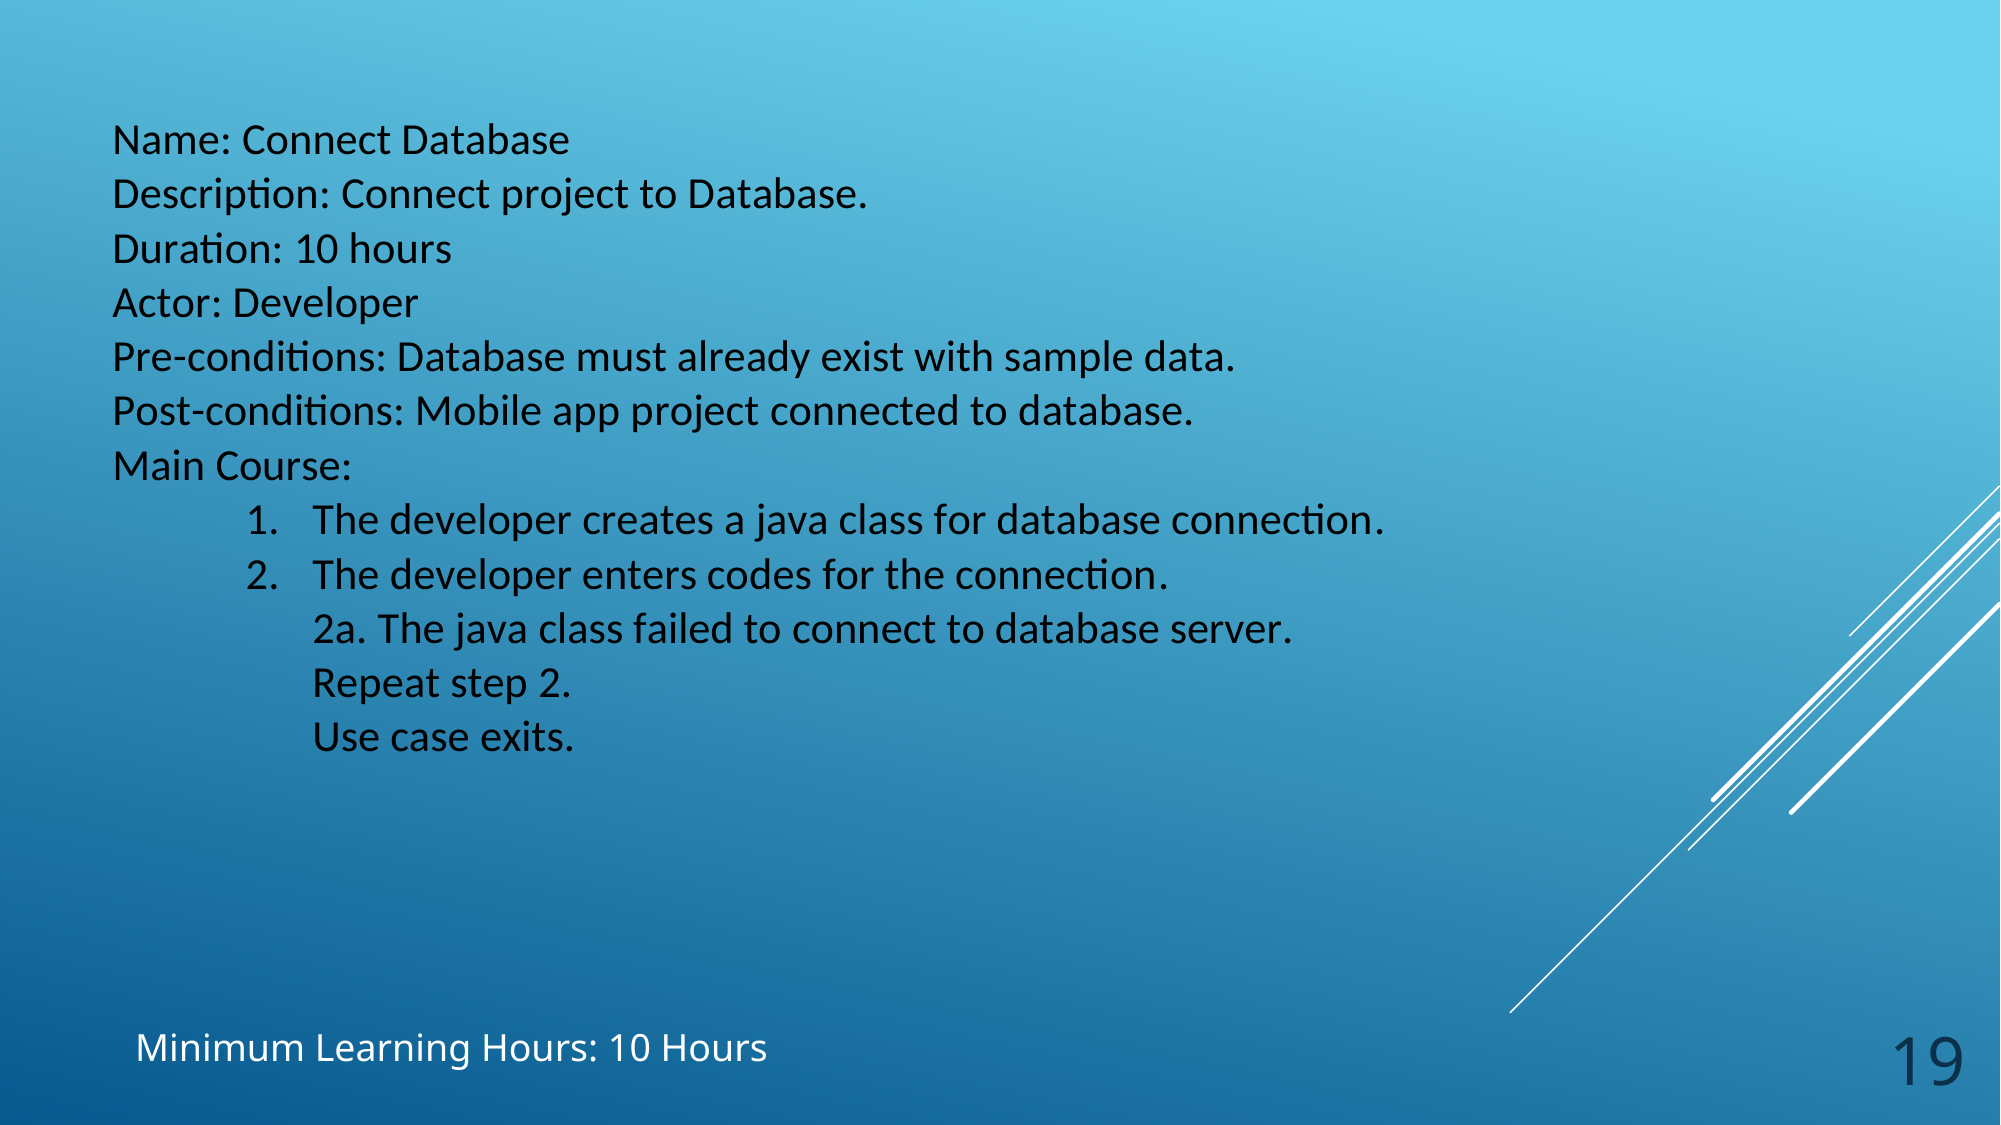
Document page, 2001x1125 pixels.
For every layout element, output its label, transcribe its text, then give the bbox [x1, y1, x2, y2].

slide_number 19 [1793, 1006, 1981, 1117]
text_box Minimum Learning Hours: 10 Hours [120, 1016, 784, 1076]
picture [111, 112, 1849, 765]
